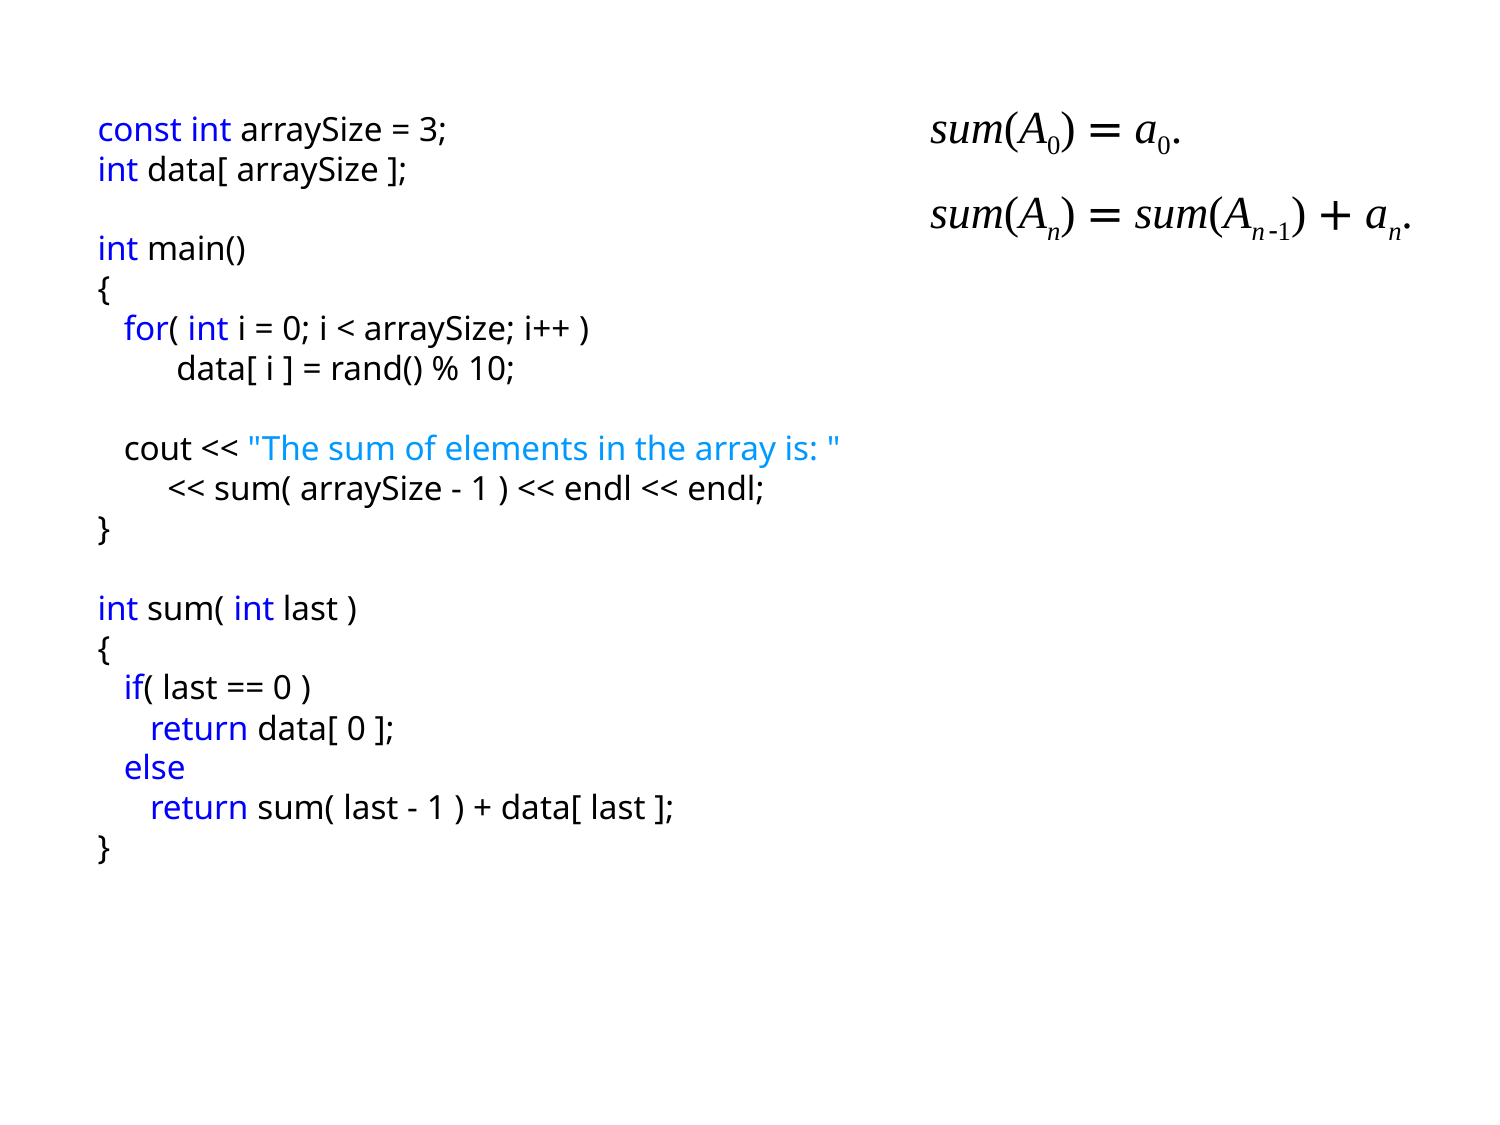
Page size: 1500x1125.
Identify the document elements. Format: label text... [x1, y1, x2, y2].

text_box sum(A0) = a0. sum(An) = sum(An-1) + an. [915, 90, 1436, 257]
list const int arraySize = 3; int data[ arraySize ]; int main() { for( int i = 0; i < arraySize; i++ ) data[ i ] = rand() % 10; cout << "The sum of elements in the array is: " << sum( arraySize - 1 ) << endl << endl; } int sum( int last ) { if( last == 0 ) return data[ 0 ]; else return sum( last - 1 ) + data[ last ]; } [70, 89, 1394, 1036]
